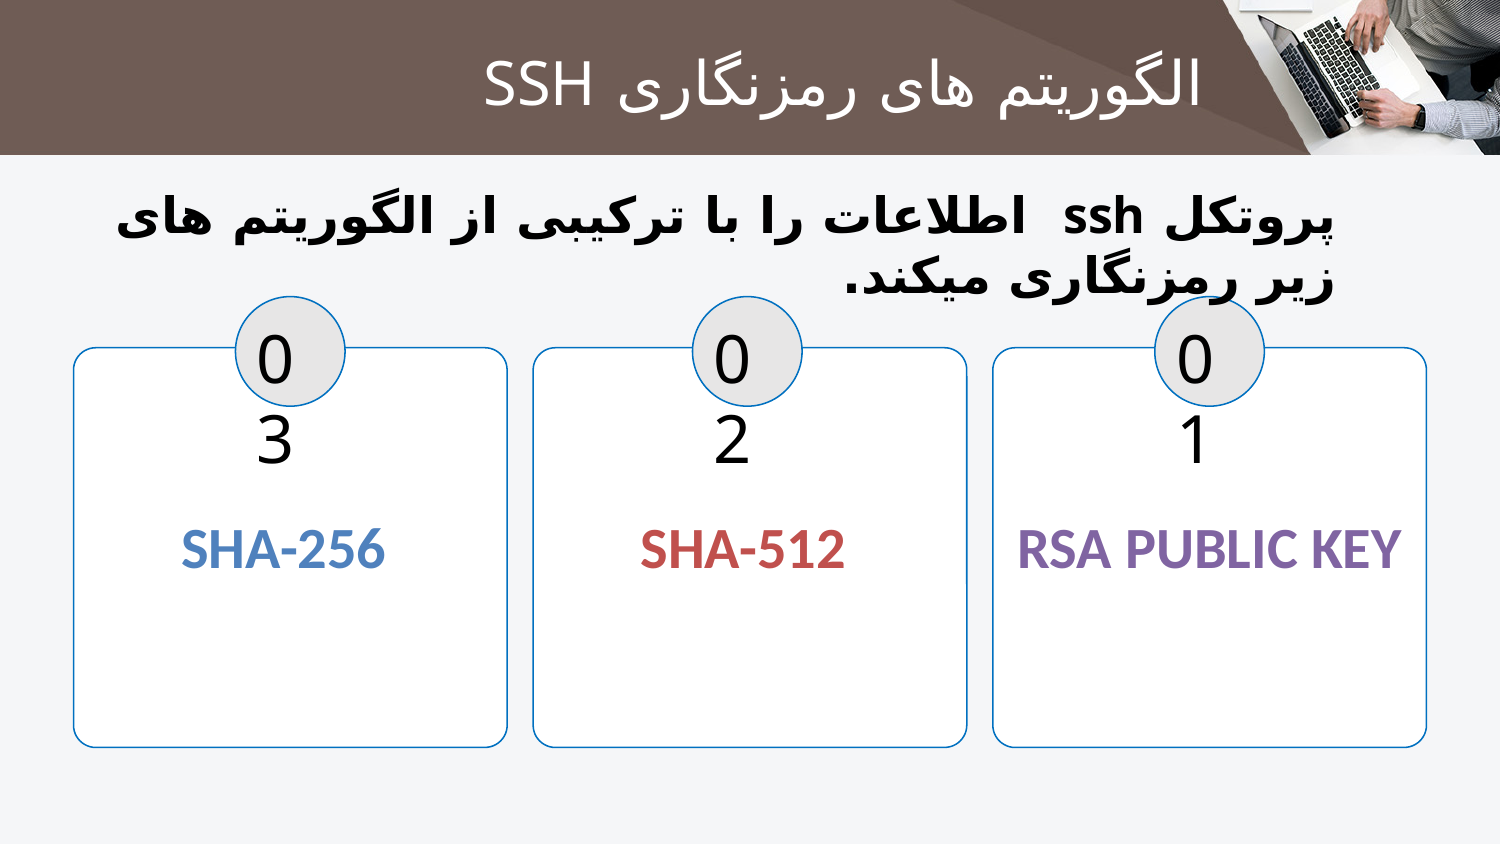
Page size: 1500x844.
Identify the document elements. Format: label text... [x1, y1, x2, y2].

text_box [992, 572, 1427, 748]
text_box SHA-256 [73, 518, 508, 572]
text_box 01 [1161, 311, 1258, 485]
text_box پروتکل ssh اطلاعات را با ترکیبی از الگوریتم های زیر رمزنگاری میکند. [73, 176, 1352, 311]
text_box [533, 573, 967, 748]
text_box [1258, 325, 1265, 377]
text_box [692, 327, 698, 376]
text_box [796, 326, 803, 377]
picture [0, 0, 1500, 844]
text_box [992, 347, 1427, 518]
text_box [338, 324, 346, 379]
text_box [235, 327, 241, 376]
text_box RSA PUBLIC KEY [992, 518, 1427, 572]
text_box 02 [698, 311, 796, 485]
text_box SHA-512 [533, 518, 967, 573]
text_box 03 [241, 311, 338, 485]
text_box [533, 347, 967, 518]
text_box الگوریتم های رمزنگاری SSH [0, 0, 1219, 126]
text_box [73, 347, 508, 518]
text_box [1154, 326, 1161, 377]
text_box [73, 572, 508, 748]
